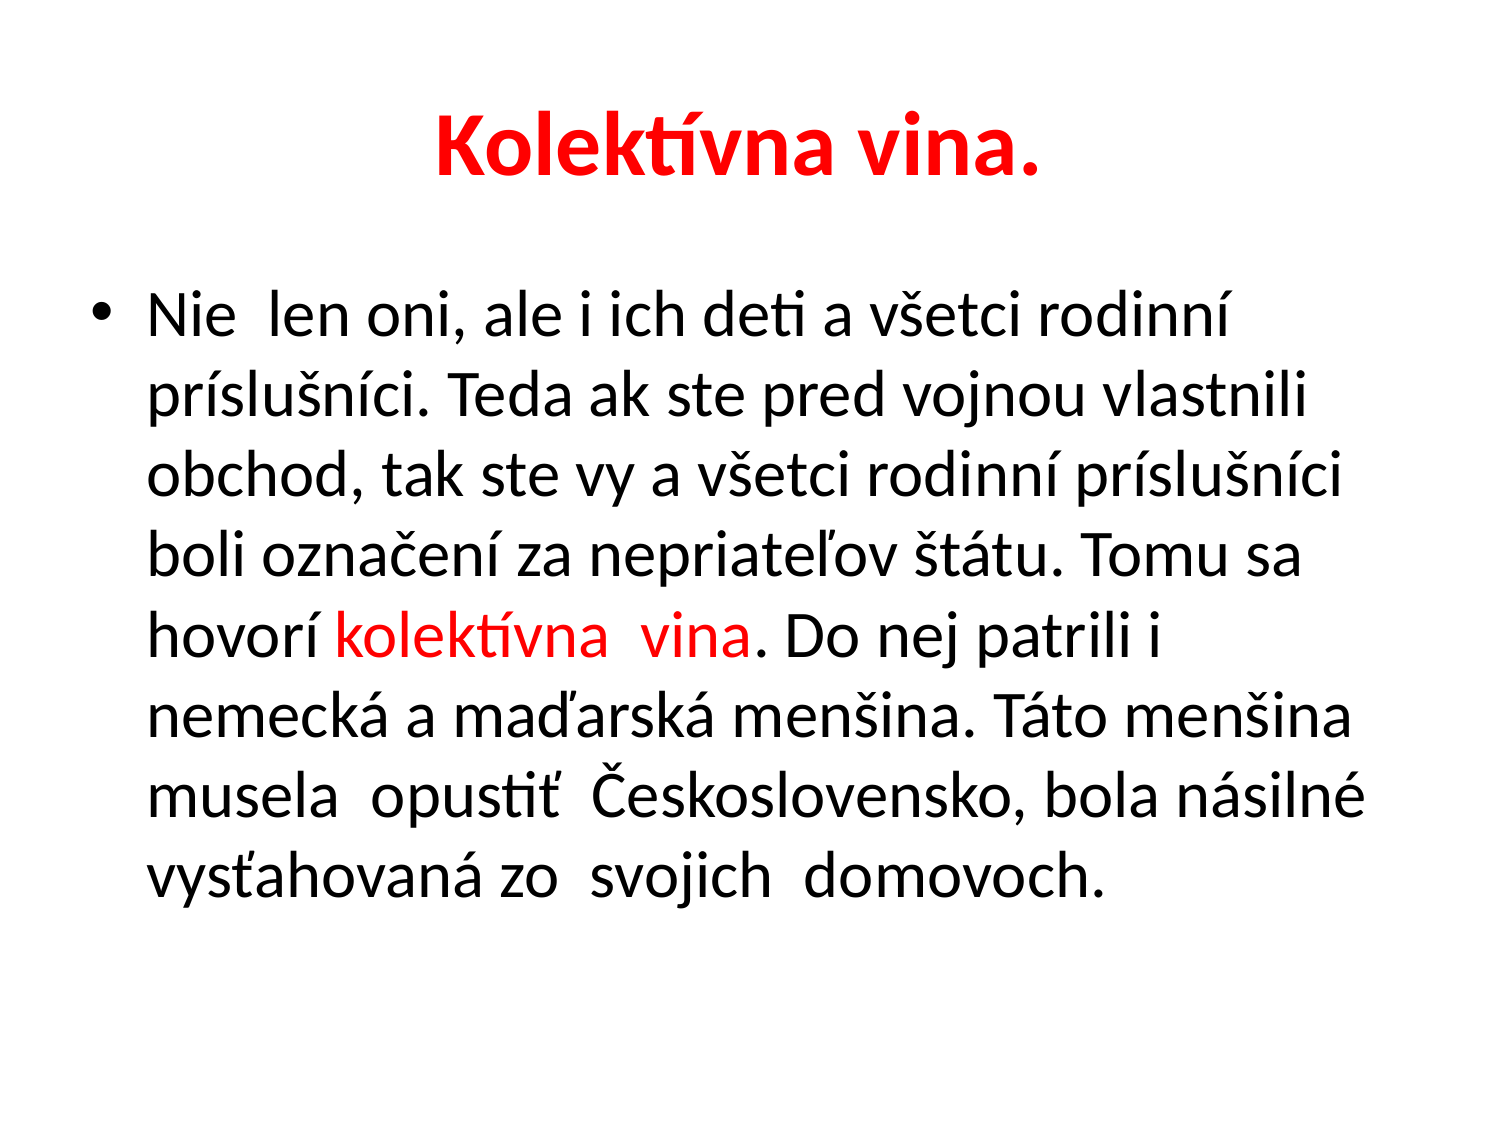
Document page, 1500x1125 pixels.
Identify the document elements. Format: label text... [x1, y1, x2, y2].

title Kolektívna vina. [75, 45, 1425, 233]
list Nie len oni, ale i ich deti a všetci rodinní príslušníci. Teda ak ste pred vojnou vlastnili obchod, tak ste vy a všetci rodinní príslušníci boli označení za nepriateľov štátu. Tomu sa hovorí kolektívna vina. Do nej patrili i nemecká a maďarská menšina. Táto menšina musela opustiť Československo, bola násilné vysťahovaná zo svojich domovoch. [75, 262, 1425, 1005]
